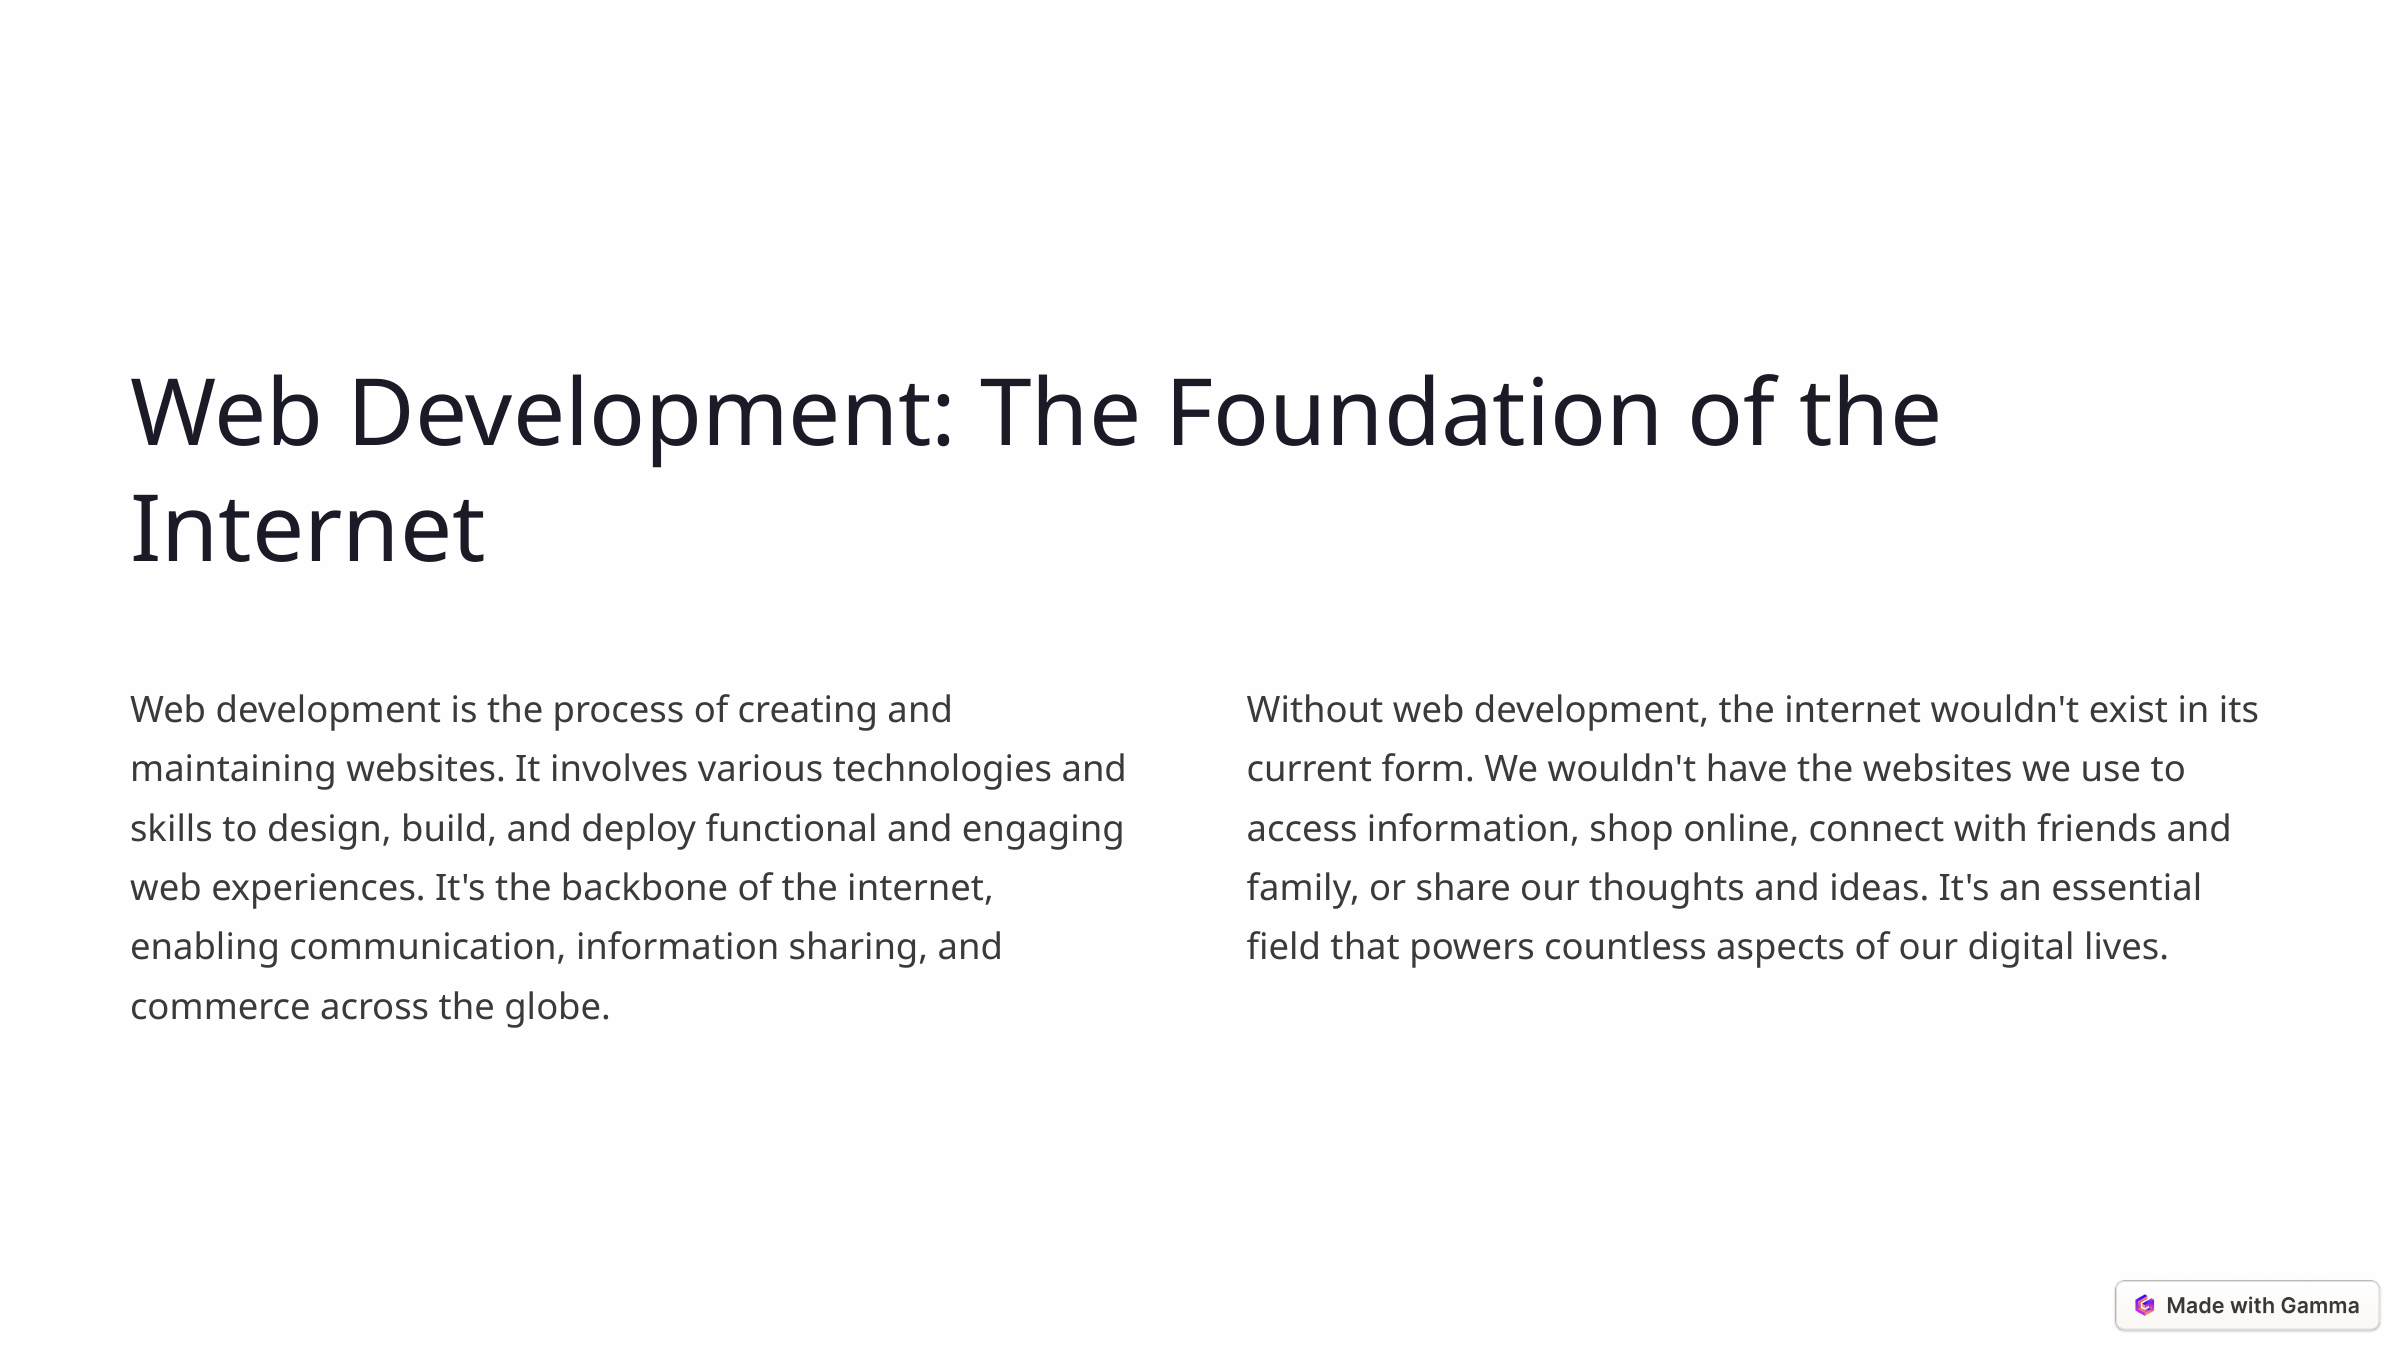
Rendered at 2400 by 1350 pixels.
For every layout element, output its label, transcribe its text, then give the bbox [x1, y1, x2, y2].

text_box Web Development: The Foundation of the Internet [130, 348, 2270, 581]
picture [2106, 1271, 2389, 1339]
text_box Web development is the process of creating and maintaining websites. It involves various technologies and skills to design, build, and deploy functional and engaging web experiences. It's the backbone of the internet, enabling communication, information sharing, and commerce across the globe. [130, 670, 1155, 968]
text_box Without web development, the internet wouldn't exist in its current form. We wouldn't have the websites we use to access information, shop online, connect with friends and family, or share our thoughts and ideas. It's an essential field that powers countless aspects of our digital lives. [1246, 670, 2271, 968]
